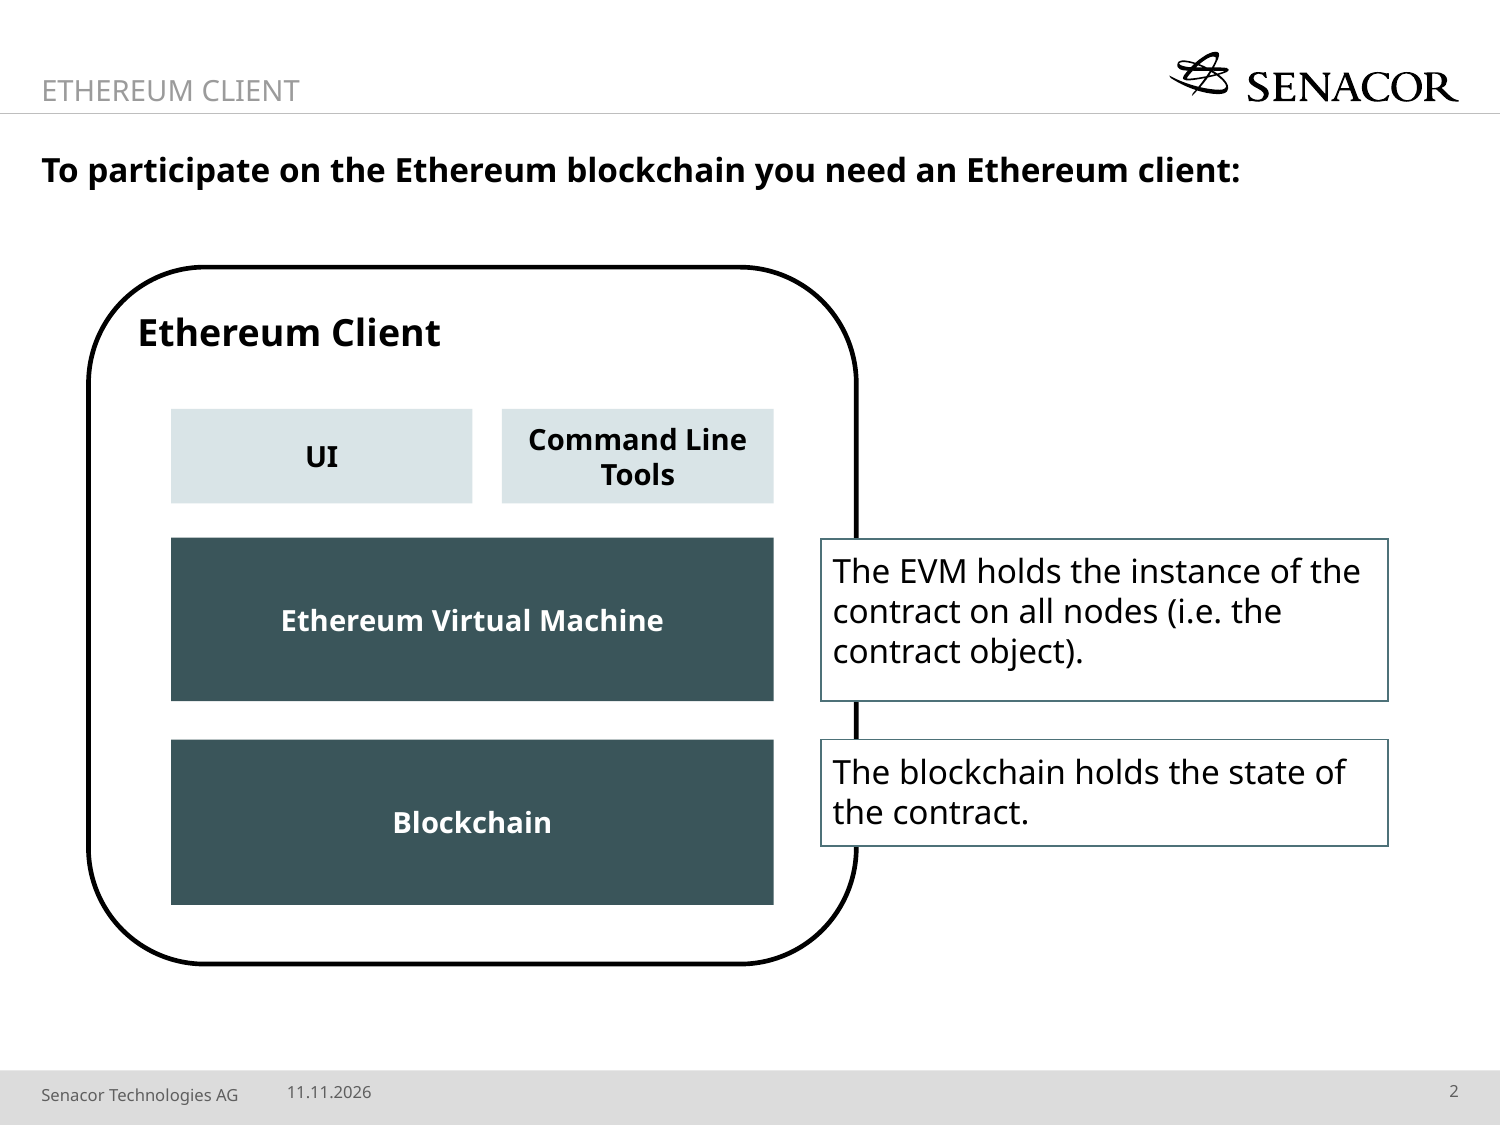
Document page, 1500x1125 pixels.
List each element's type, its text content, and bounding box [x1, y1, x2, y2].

list Ethereum Client [41, 42, 1164, 114]
text_box UI [169, 407, 474, 505]
text_box Blockchain [169, 738, 776, 907]
text_box Ethereum Virtual Machine [169, 536, 776, 703]
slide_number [286, 1070, 408, 1125]
text_box The blockchain holds the state of the contract. [820, 739, 1388, 846]
title To participate on the Ethereum blockchain you need an Ethereum client: [41, 149, 1459, 232]
slide_number 2 [1352, 1070, 1459, 1125]
text_box Ethereum Client [86, 265, 859, 967]
text_box The EVM holds the instance of the contract on all nodes (i.e. the contract object). [820, 538, 1388, 702]
text_box Command Line Tools [500, 407, 776, 505]
